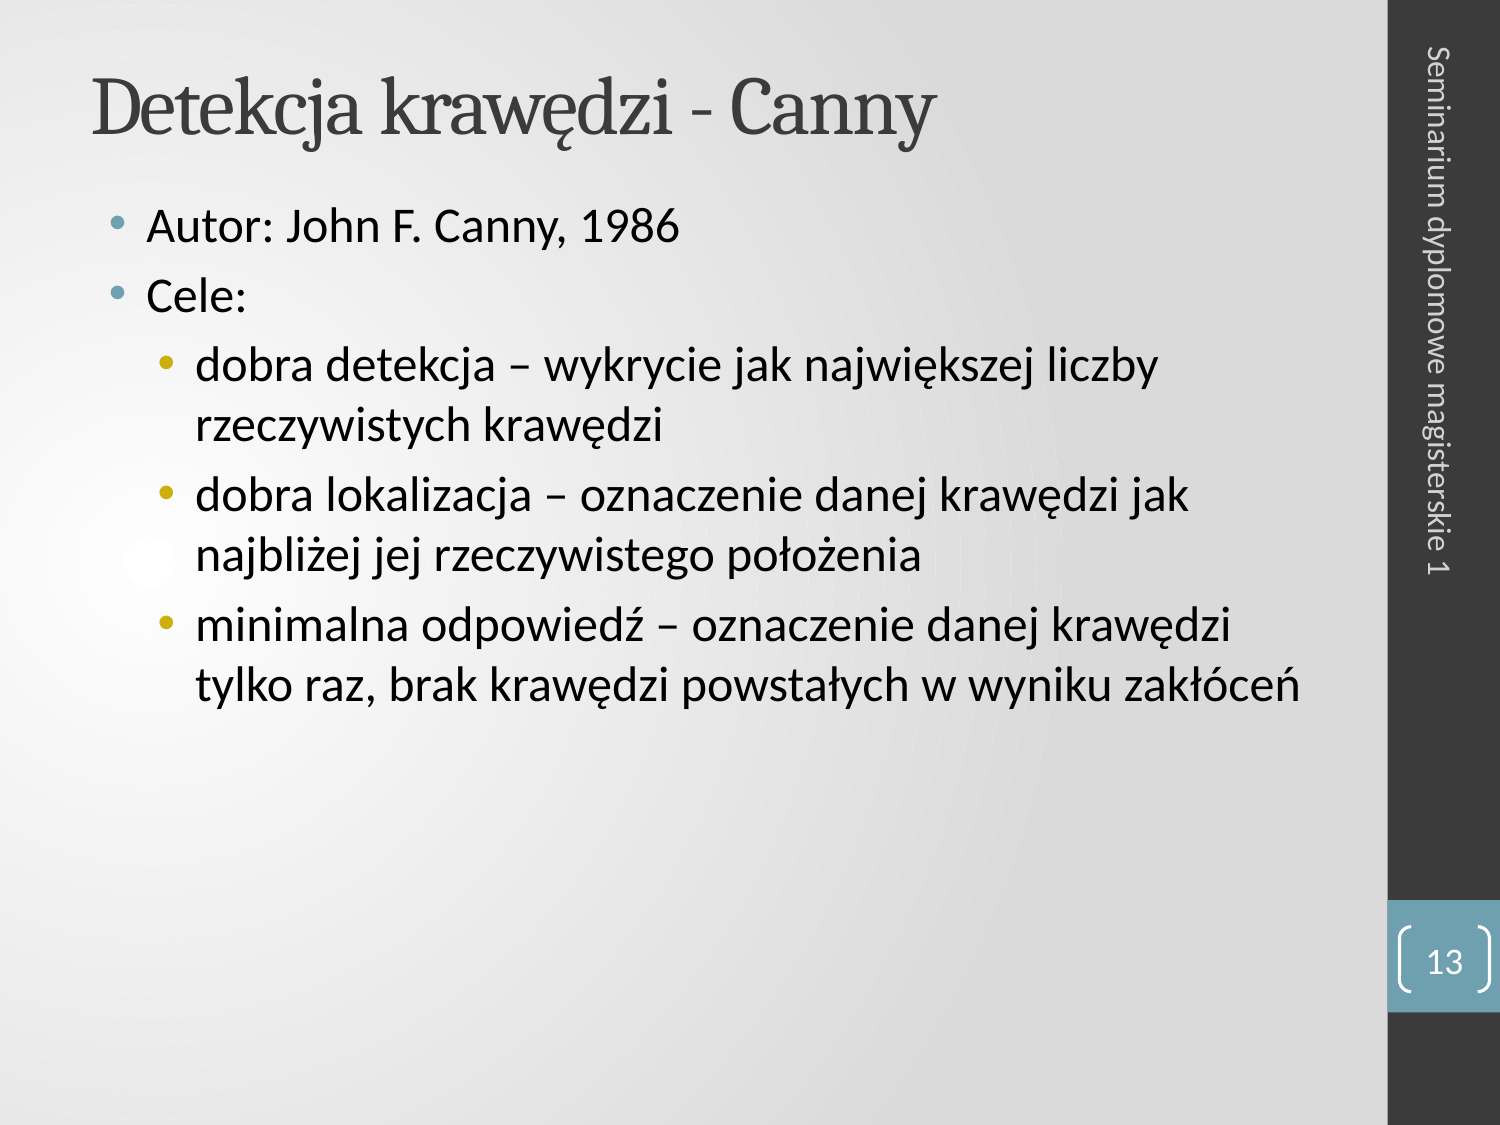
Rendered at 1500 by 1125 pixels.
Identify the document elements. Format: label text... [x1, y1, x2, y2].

footer Seminarium dyplomowe magisterskie 1 [1411, 30, 1472, 634]
title Detekcja krawędzi - Canny [75, 7, 1325, 184]
list Autor: John F. Canny, 1986 Cele: dobra detekcja – wykrycie jak największej liczby rzeczywistych krawędzi dobra lokalizacja – oznaczenie danej krawędzi jak najbliżej jej rzeczywistego położenia minimalna odpowiedź – oznaczenie danej krawędzi tylko raz, brak krawędzi powstałych w wyniku zakłóceń [75, 184, 1325, 972]
slide_number 13 [1397, 925, 1492, 994]
